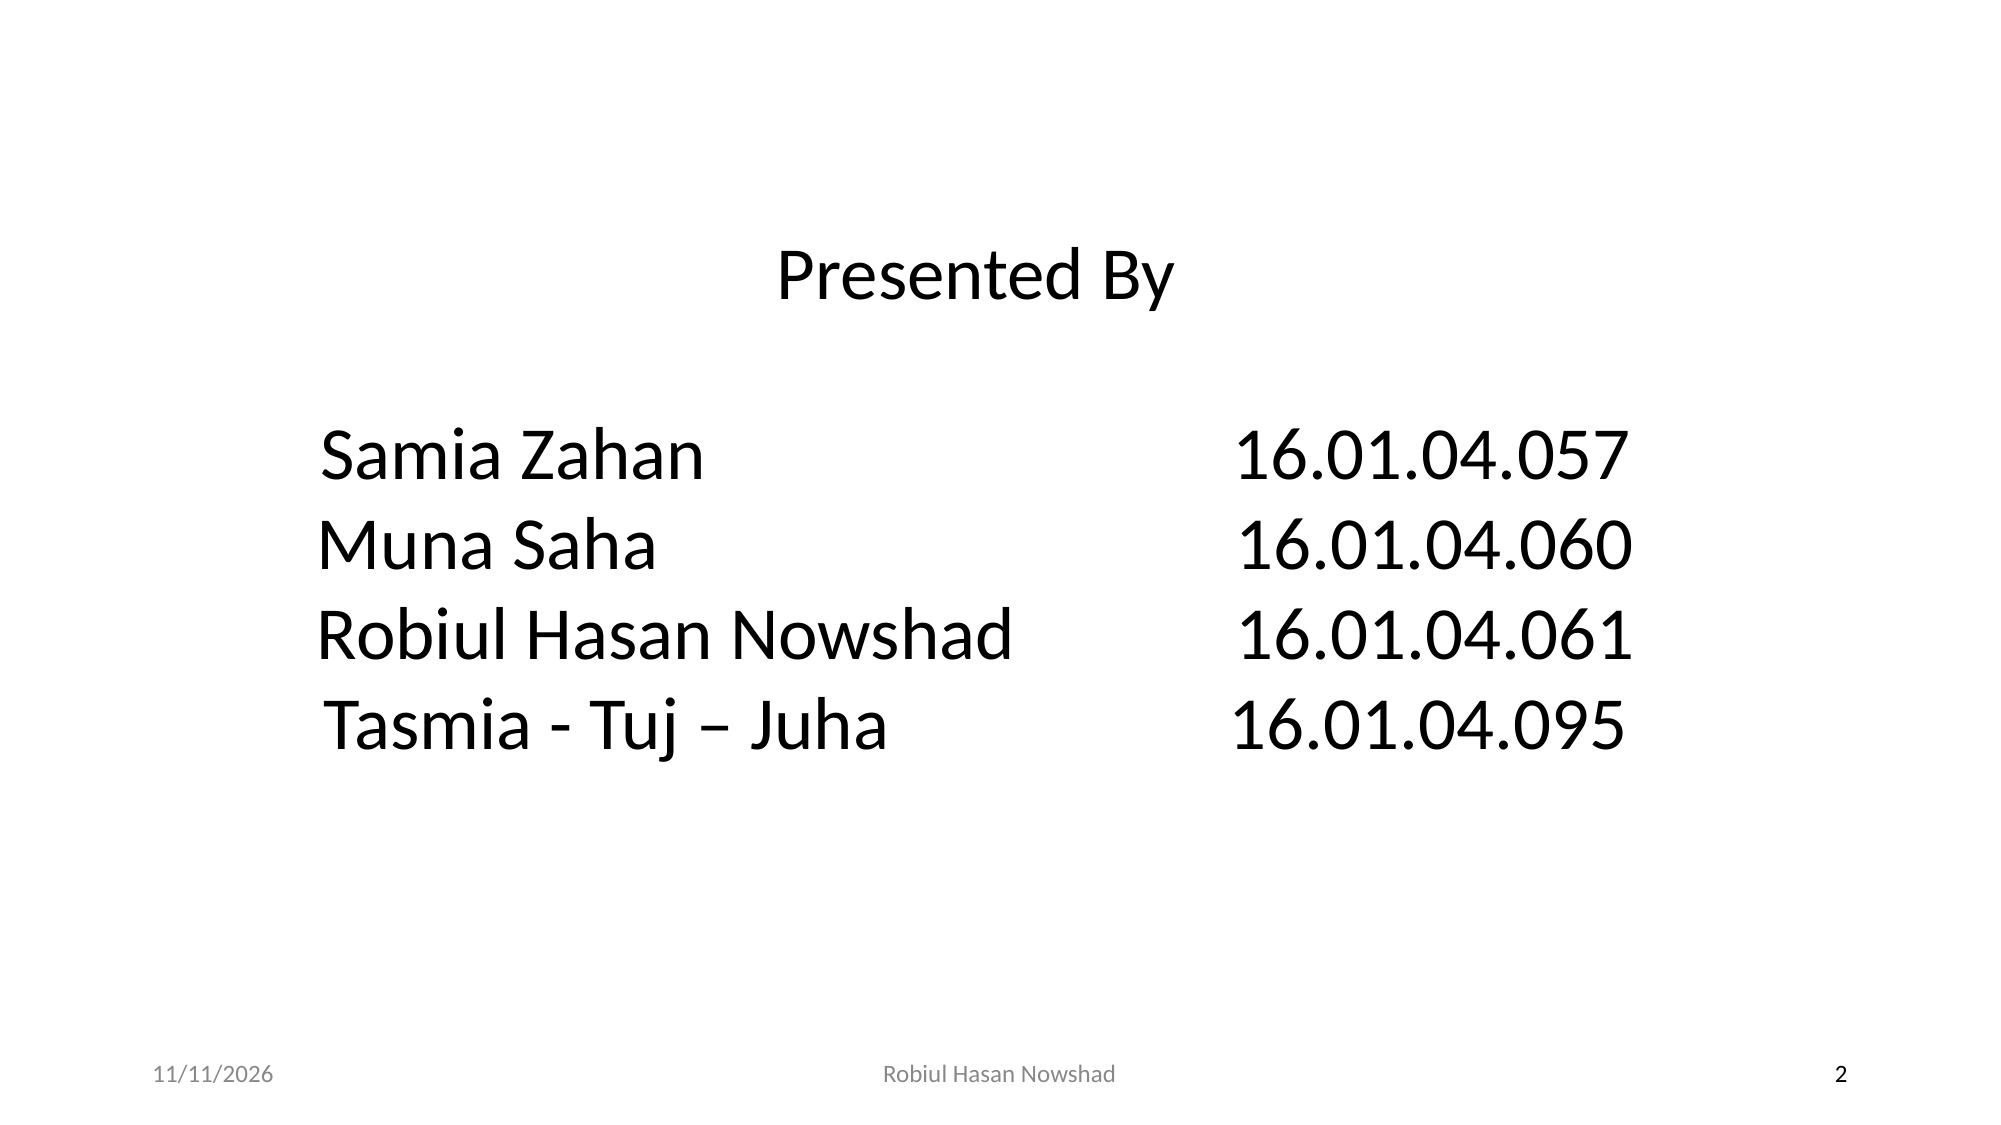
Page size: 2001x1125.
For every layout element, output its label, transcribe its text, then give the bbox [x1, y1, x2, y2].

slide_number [137, 1042, 588, 1103]
footer Robiul Hasan Nowshad [662, 1042, 1338, 1103]
text_box Presented By Samia Zahan 16.01.04.057 Muna Saha 16.01.04.060 Robiul Hasan Nowshad 16.01.04.061 Tasmia - Tuj – Juha 16.01.04.095 [147, 217, 1805, 778]
slide_number 2 [1412, 1042, 1863, 1103]
